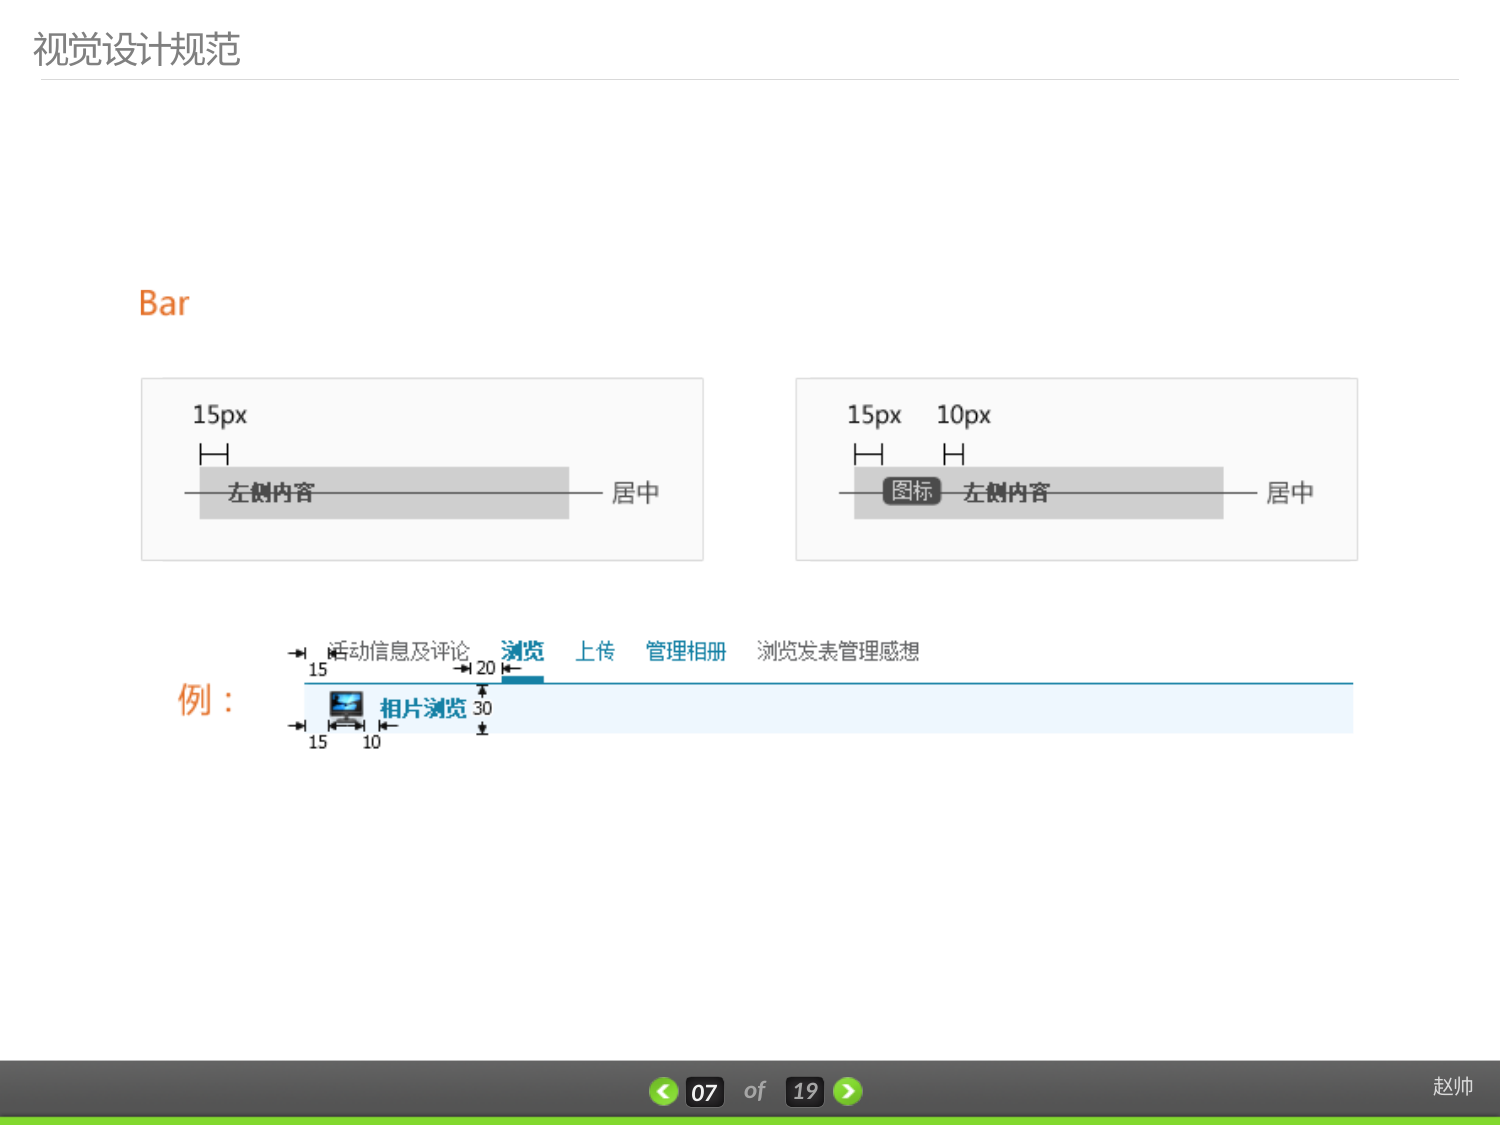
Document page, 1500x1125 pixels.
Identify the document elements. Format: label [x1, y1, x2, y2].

text_box [648, 1065, 864, 1115]
picture [0, 0, 1500, 1125]
text_box [17, 18, 1459, 80]
